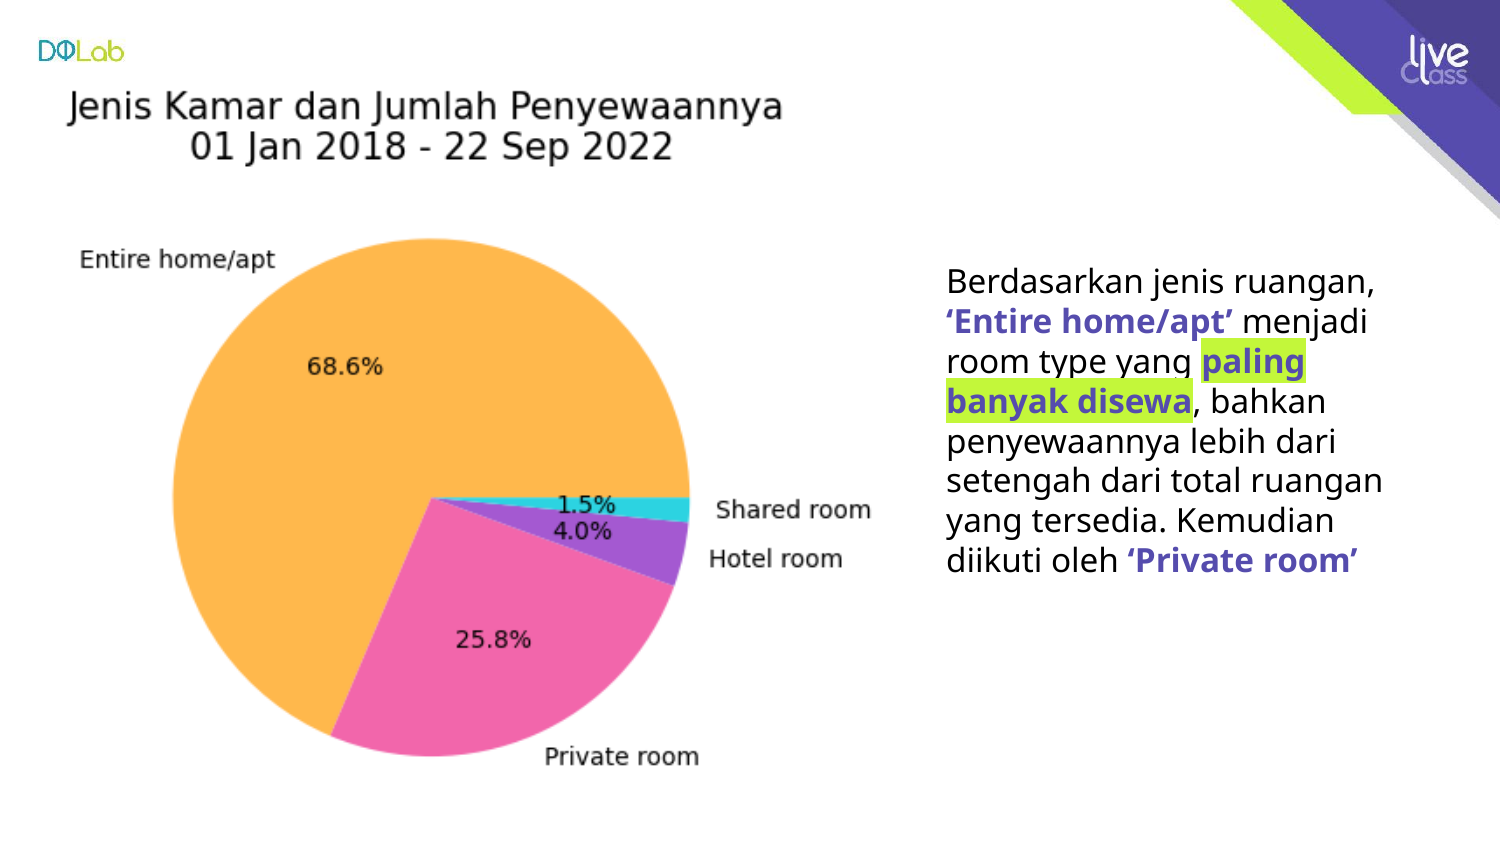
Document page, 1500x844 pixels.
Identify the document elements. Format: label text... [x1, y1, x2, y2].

picture [0, 0, 1500, 844]
text_box Berdasarkan jenis ruangan, ‘Entire home/apt’ menjadi room type yang paling banyak disewa, bahkan penyewaannya lebih dari setengah dari total ruangan yang tersedia. Kemudian diikuti oleh ‘Private room’ [931, 245, 1443, 595]
